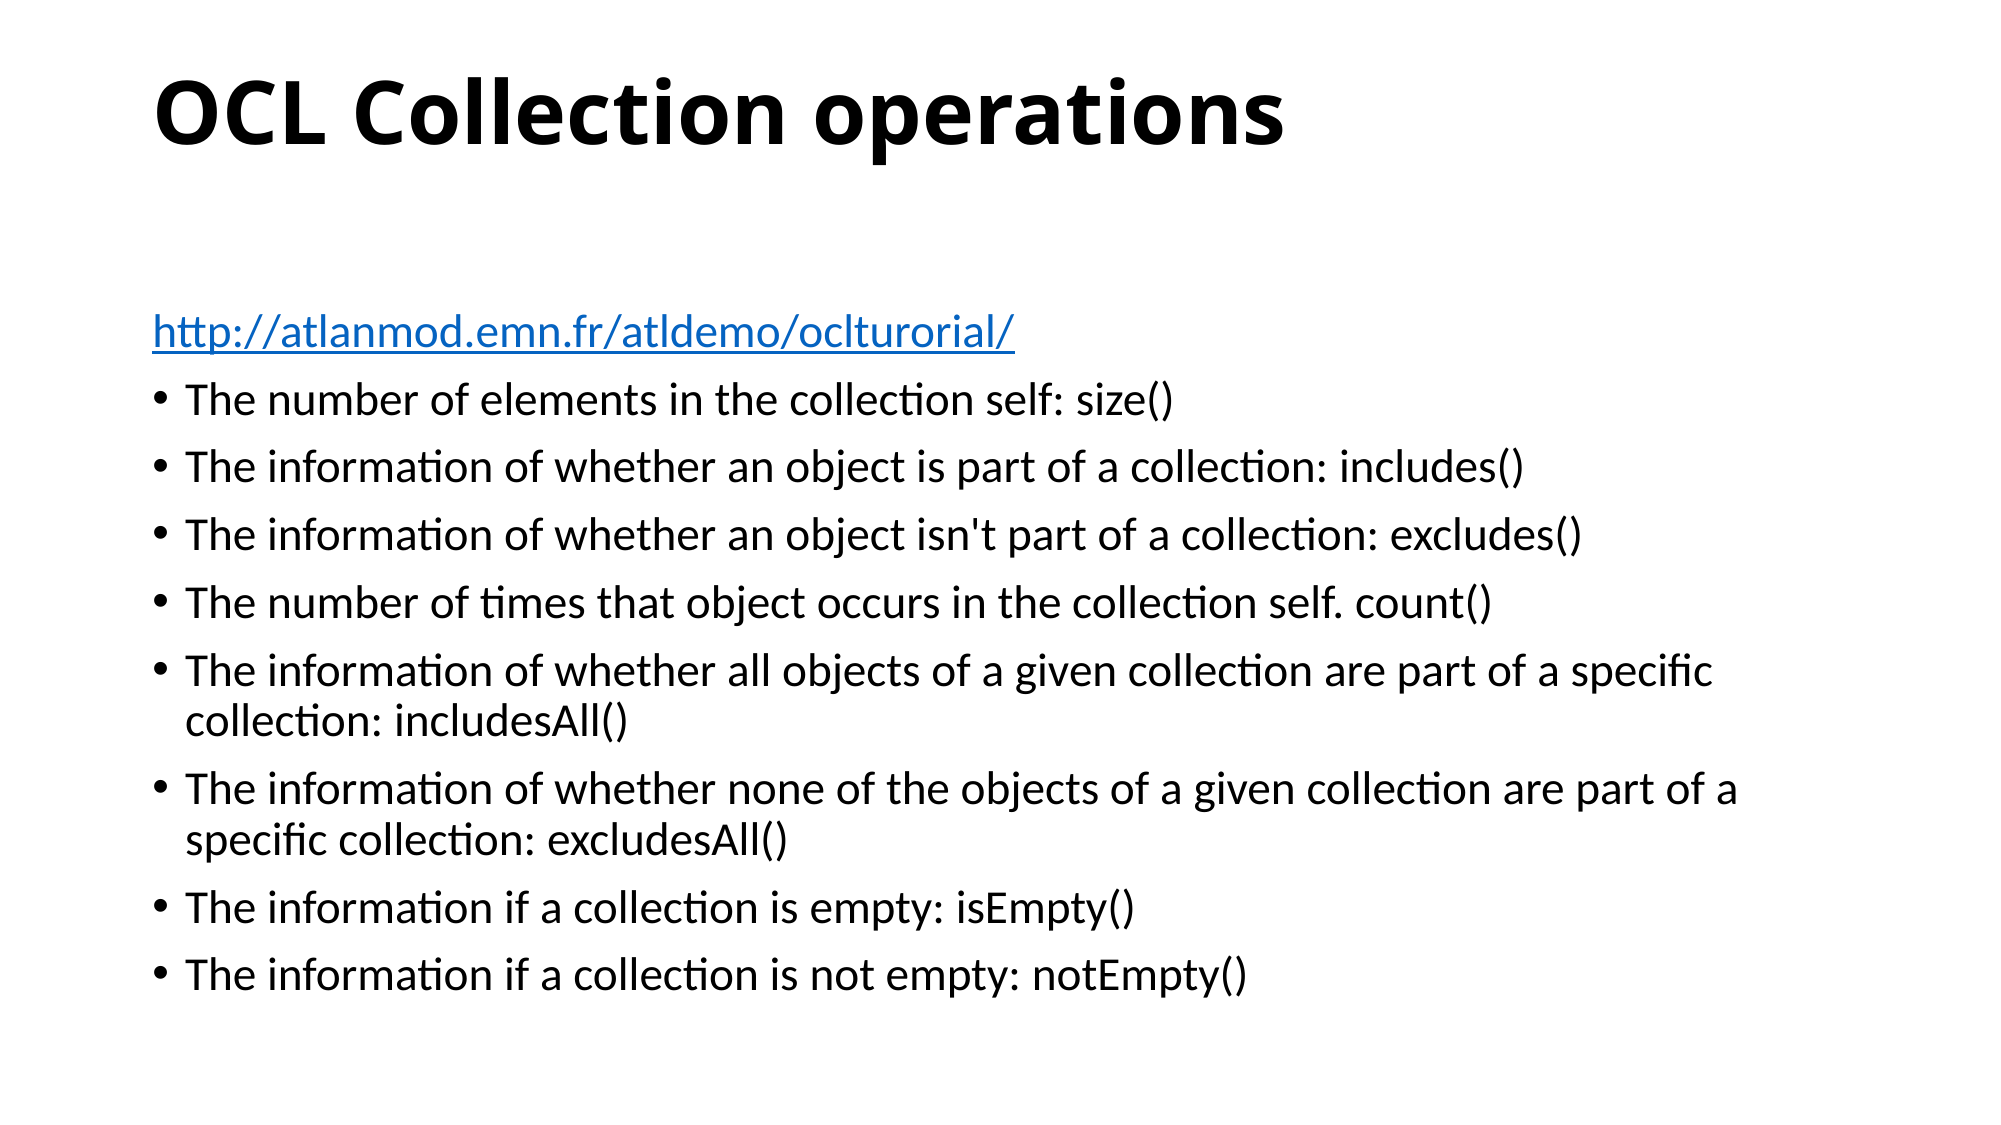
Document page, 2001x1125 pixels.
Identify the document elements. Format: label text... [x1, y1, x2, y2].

title OCL Collection operations [137, 59, 1863, 278]
list http://atlanmod.emn.fr/atldemo/oclturorial/ The number of elements in the collection self: size() The information of whether an object is part of a collection: includes() The information of whether an object isn't part of a collection: excludes() The number of times that object occurs in the collection self. count() The information of whether all objects of a given collection are part of a specific collection: includesAll() The information of whether none of the objects of a given collection are part of a specific collection: excludesAll() The information if a collection is empty: isEmpty() The information if a collection is not empty: notEmpty() [137, 299, 1863, 1014]
